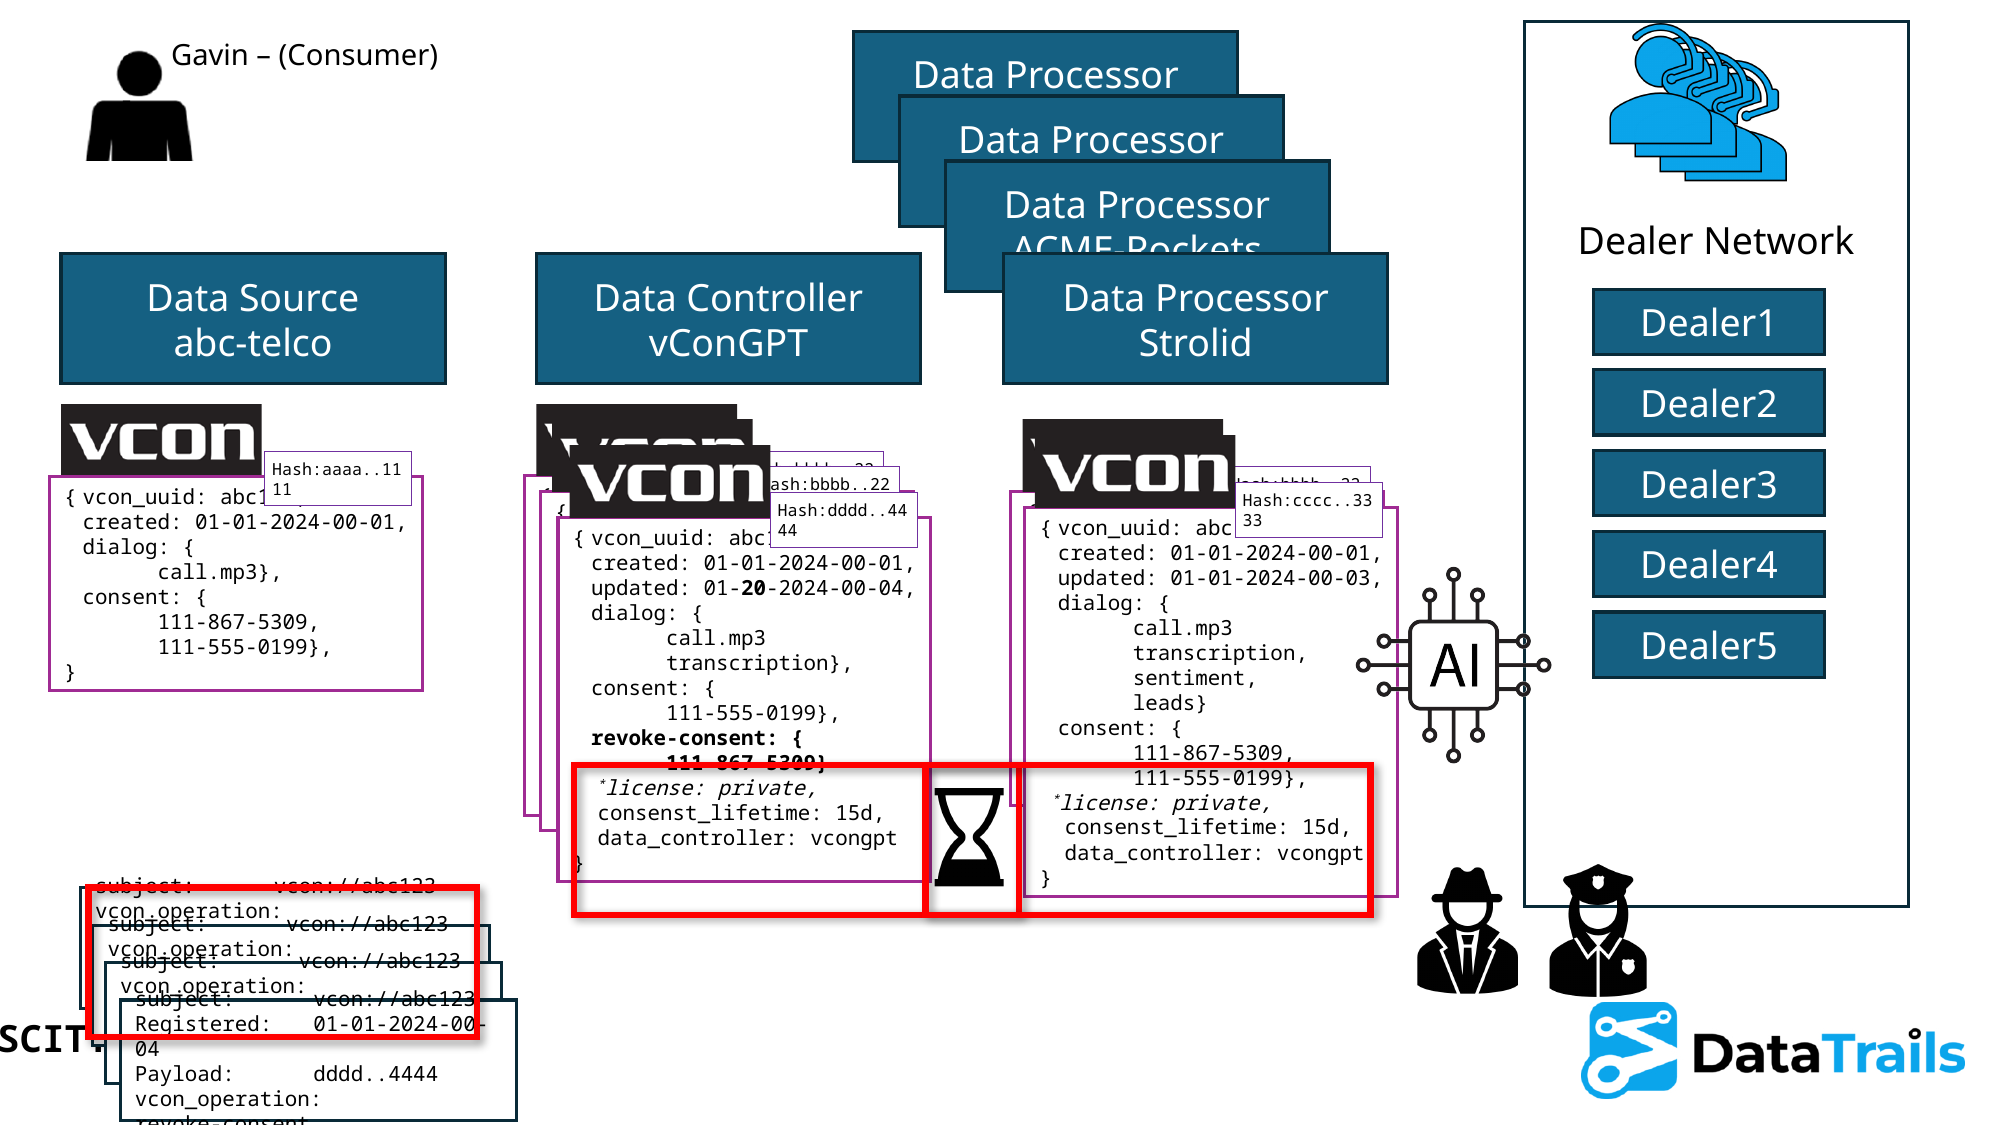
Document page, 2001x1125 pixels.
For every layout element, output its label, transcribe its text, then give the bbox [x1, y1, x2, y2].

text_box [924, 763, 1022, 777]
text_box Data Processor ACME-Rockets [944, 159, 1331, 293]
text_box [1022, 418, 1373, 810]
picture [909, 777, 1028, 897]
text_box Dealer5 [1592, 610, 1826, 679]
text_box Data Source abc-telco [59, 252, 447, 385]
picture [1949, 1047, 1965, 1058]
text_box Data Processor ACME-Rockets [898, 94, 1285, 228]
text_box Data Processor Strolid [1002, 252, 1389, 385]
picture [1335, 547, 1571, 783]
text_box [572, 887, 922, 916]
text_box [551, 418, 903, 836]
text_box Dealer Network [1523, 20, 1910, 908]
text_box Dealer4 [1592, 530, 1826, 598]
text_box Data Controller vConGPT [535, 252, 922, 385]
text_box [71, 45, 206, 161]
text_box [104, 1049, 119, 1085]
text_box Dealer1 [1592, 288, 1826, 356]
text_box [60, 402, 412, 694]
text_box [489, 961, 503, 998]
picture [1391, 854, 1965, 1099]
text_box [569, 444, 920, 887]
text_box [920, 763, 924, 777]
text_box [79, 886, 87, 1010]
text_box subject: vcon://abc123 Registered: 01-01-2024-00-04 Payload: dddd..4444 vcon_operation: revoke-consent [119, 998, 518, 1122]
text_box [924, 810, 1372, 916]
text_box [535, 402, 887, 820]
picture [1581, 1082, 1597, 1099]
text_box Gavin – (Consumer) [156, 29, 481, 79]
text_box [1034, 433, 1387, 902]
text_box [87, 886, 478, 1039]
text_box Dealer3 [1592, 449, 1826, 517]
text_box Data Processor ACME-Rockets [852, 30, 1239, 163]
text_box Dealer2 [1592, 368, 1826, 437]
picture [1585, 8, 1812, 197]
text_box SCITT [0, 1014, 104, 1060]
